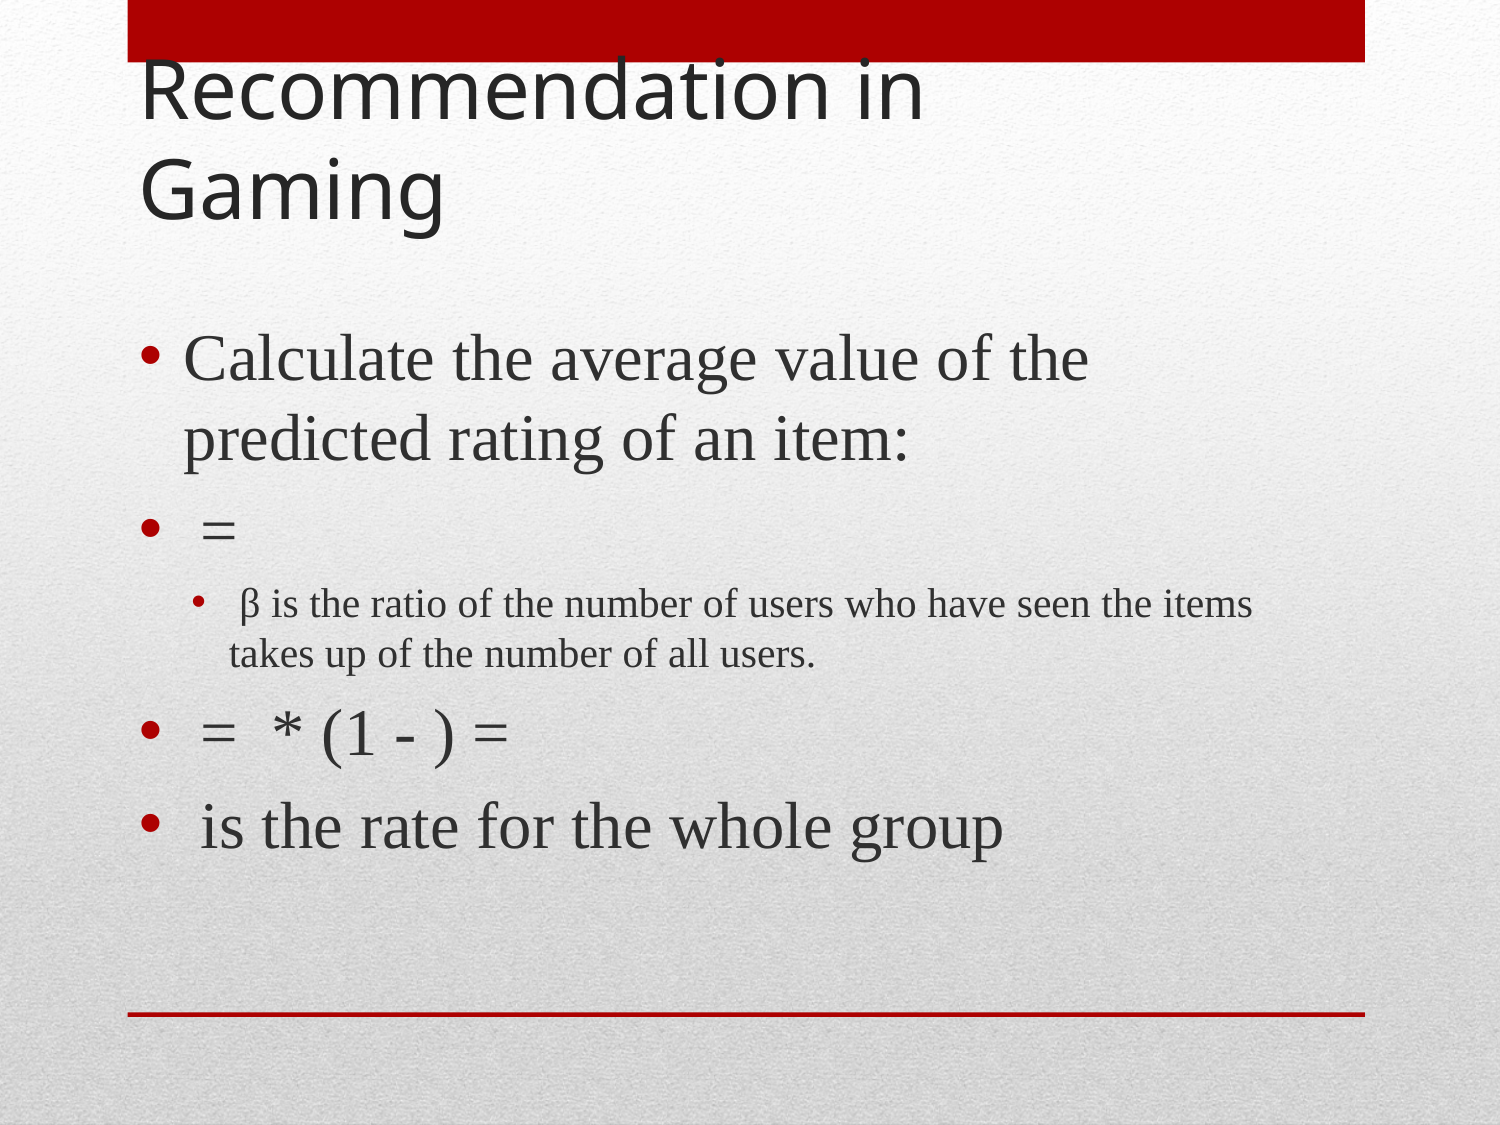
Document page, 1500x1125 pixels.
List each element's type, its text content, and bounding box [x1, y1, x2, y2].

title Recommendation in Gaming [123, 104, 1237, 244]
